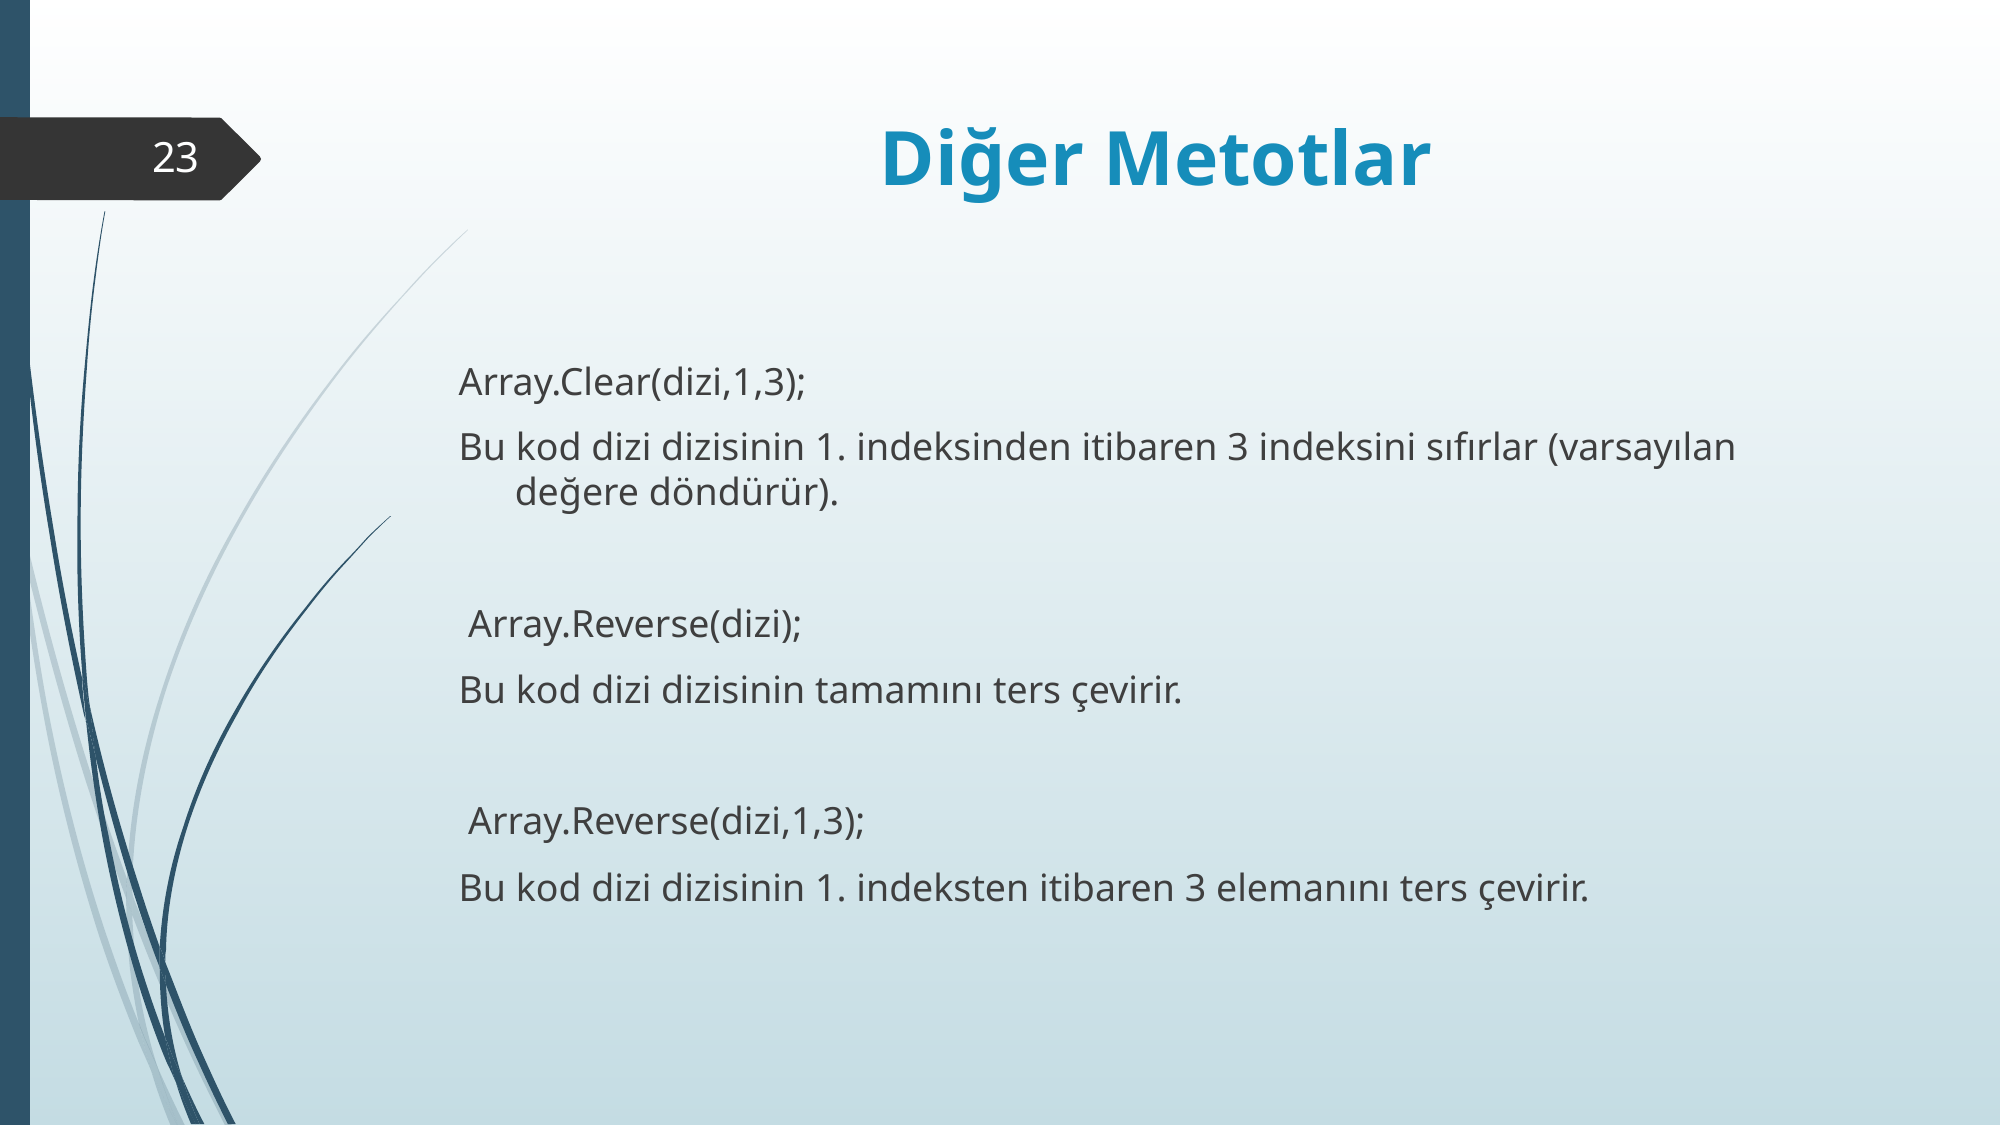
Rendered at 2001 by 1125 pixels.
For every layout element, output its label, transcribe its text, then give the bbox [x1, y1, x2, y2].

title Diğer Metotlar [425, 102, 1888, 313]
slide_number 23 [87, 129, 216, 190]
list Array.Clear(dizi,1,3); Bu kod dizi dizisinin 1. indeksinden itibaren 3 indeksini sıfırlar (varsayılan değere döndürür). Array.Reverse(dizi); Bu kod dizi dizisinin tamamını ters çevirir. Array.Reverse(dizi,1,3); Bu kod dizi dizisinin 1. indeksten itibaren 3 elemanını ters çevirir. [424, 350, 1888, 970]
